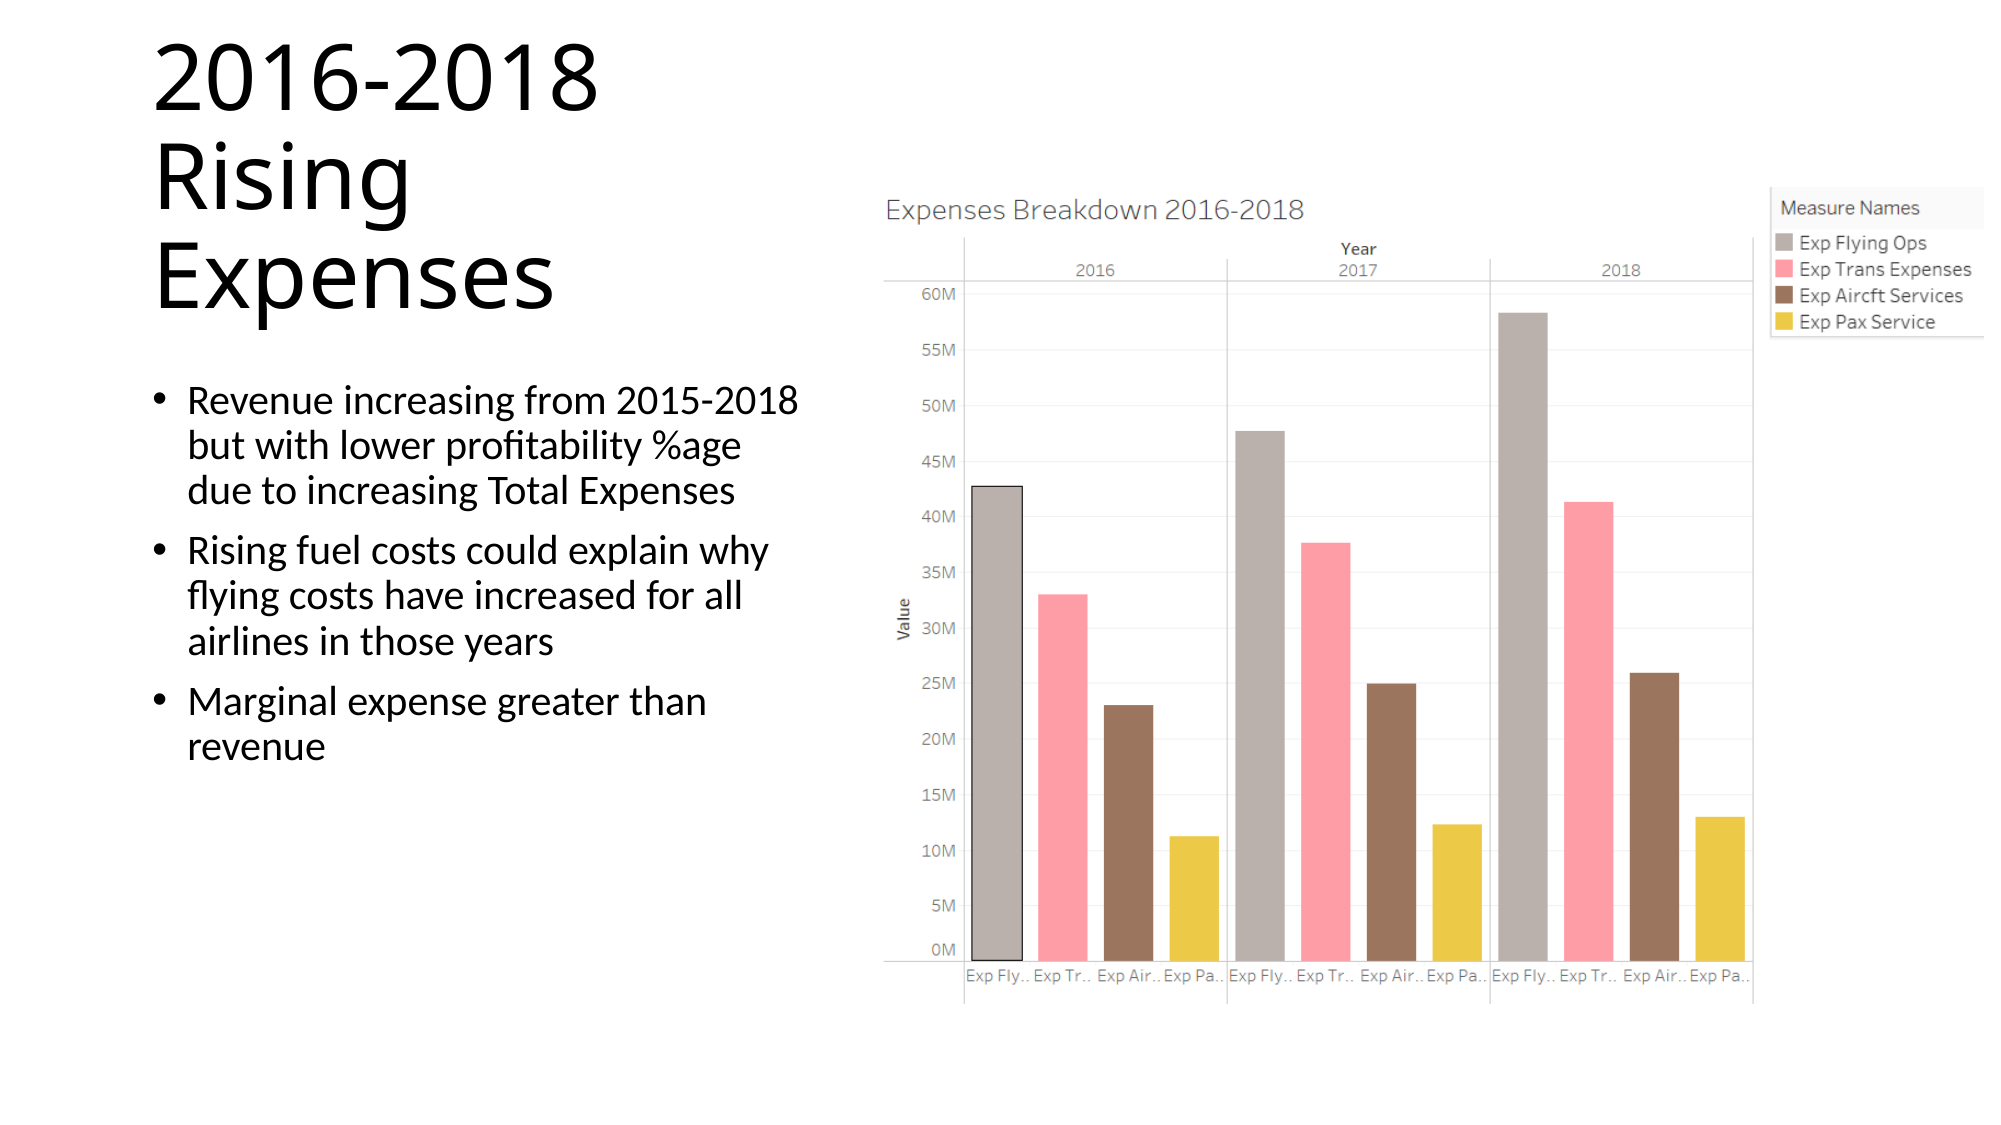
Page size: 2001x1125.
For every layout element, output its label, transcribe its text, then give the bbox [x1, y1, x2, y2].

list Revenue increasing from 2015-2018 but with lower profitability %age due to increasing Total Expenses Rising fuel costs could explain why flying costs have increased for all airlines in those years Marginal expense greater than revenue [137, 370, 822, 826]
title 2016-2018 Rising Expenses [137, 59, 775, 300]
picture [875, 187, 1984, 1005]
